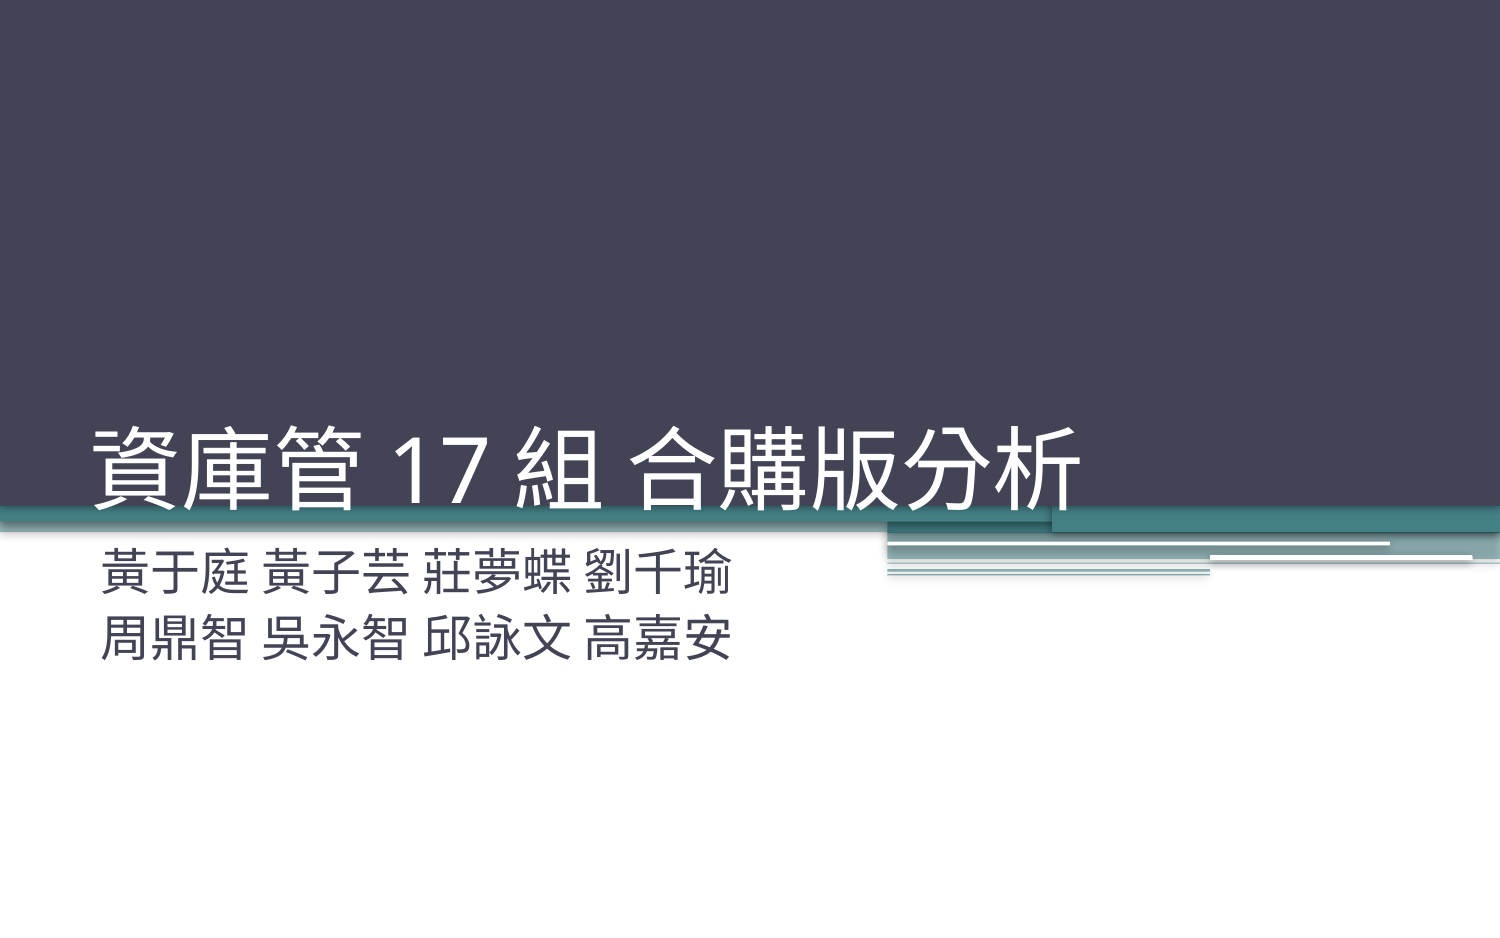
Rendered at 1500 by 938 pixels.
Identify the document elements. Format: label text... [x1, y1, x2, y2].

title 資庫管17組 合購版分析 [75, 328, 1463, 530]
subtitle 黃于庭 黃子芸 莊夢蝶 劉千瑜 周鼎智 吳永智 邱詠文 高嘉安 [75, 533, 888, 773]
